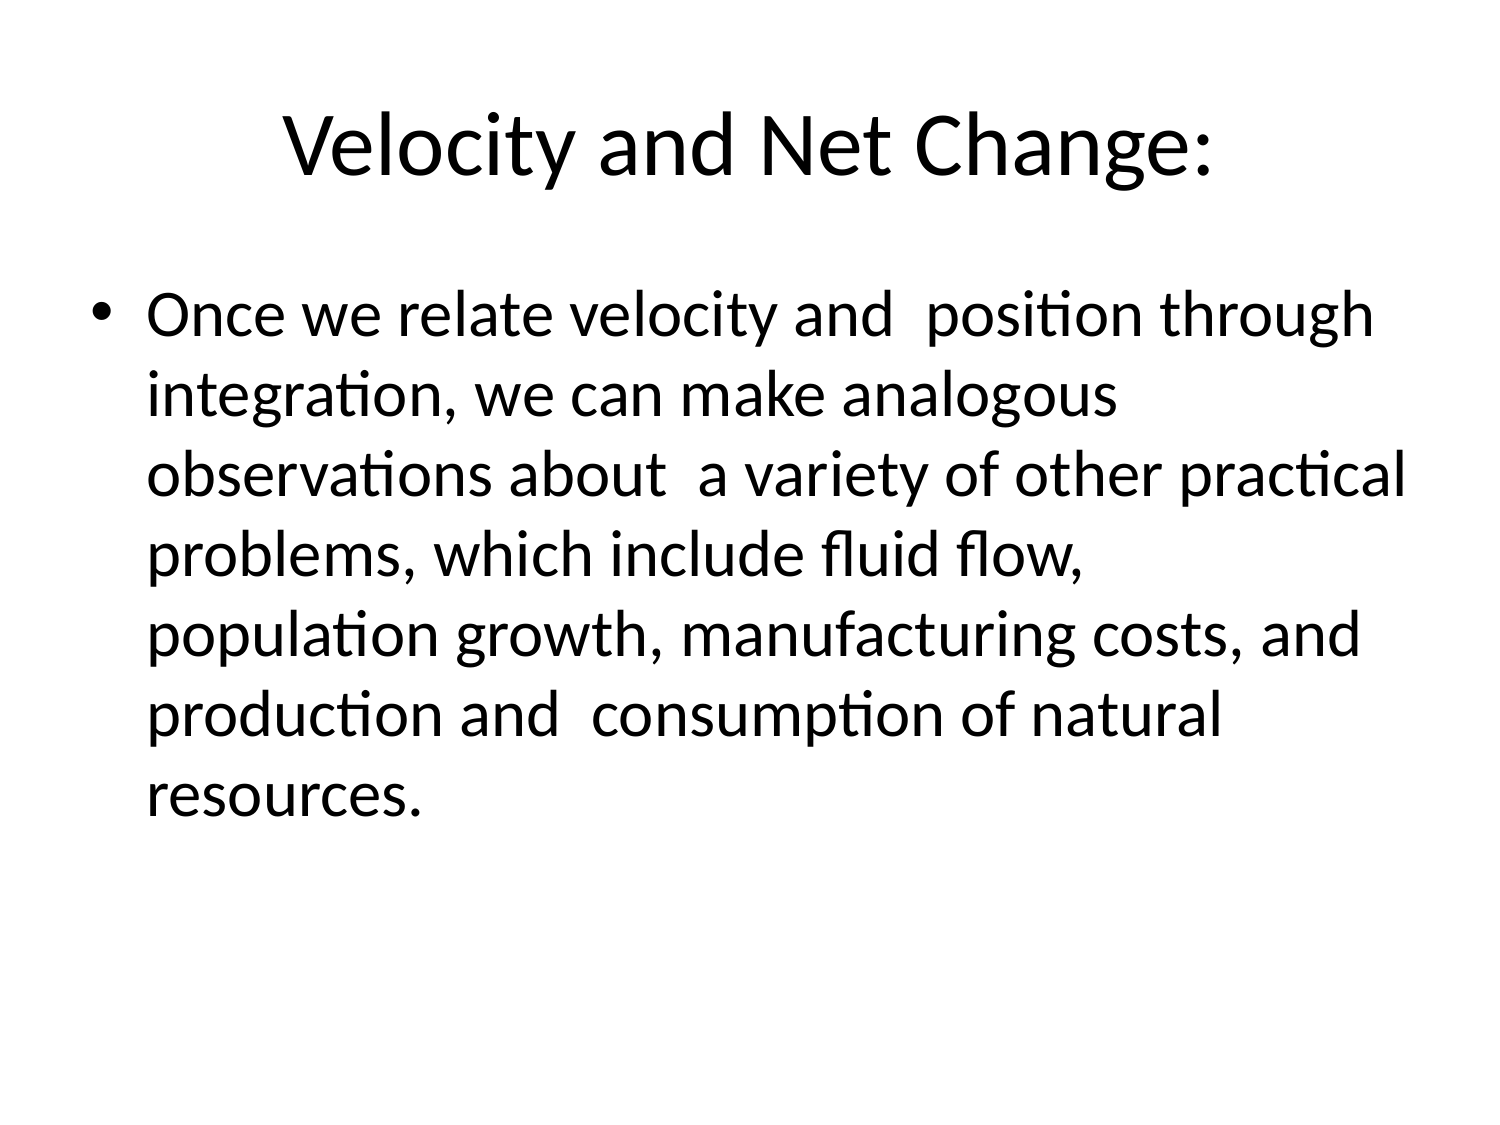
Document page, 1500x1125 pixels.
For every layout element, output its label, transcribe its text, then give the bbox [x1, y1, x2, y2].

list Once we relate velocity and position through integration, we can make analogous observations about a variety of other practical problems, which include fluid flow, population growth, manufacturing costs, and production and consumption of natural resources. [75, 262, 1425, 1005]
title Velocity and Net Change: [75, 45, 1425, 233]
